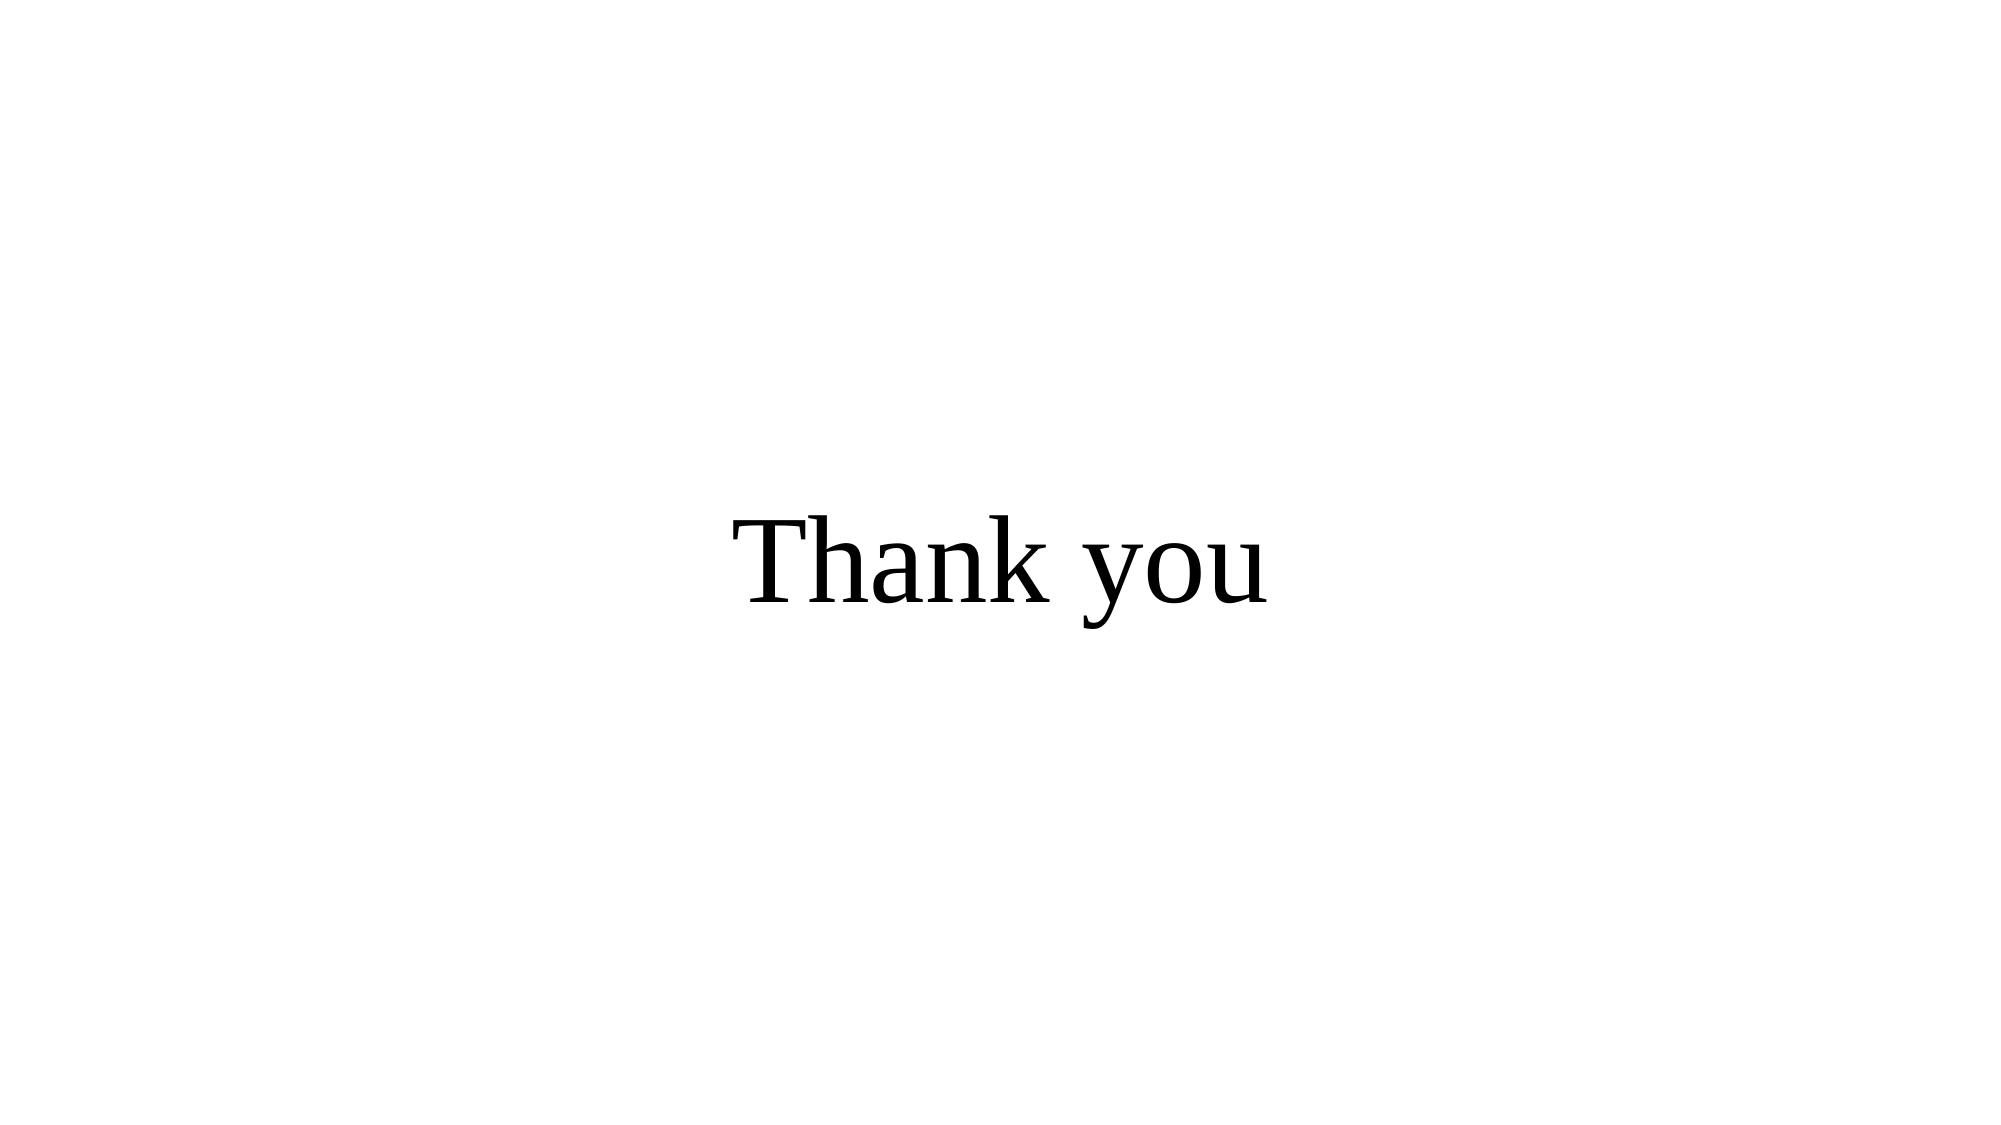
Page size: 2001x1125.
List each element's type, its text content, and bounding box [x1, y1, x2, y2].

title Thank you [249, 484, 1750, 641]
